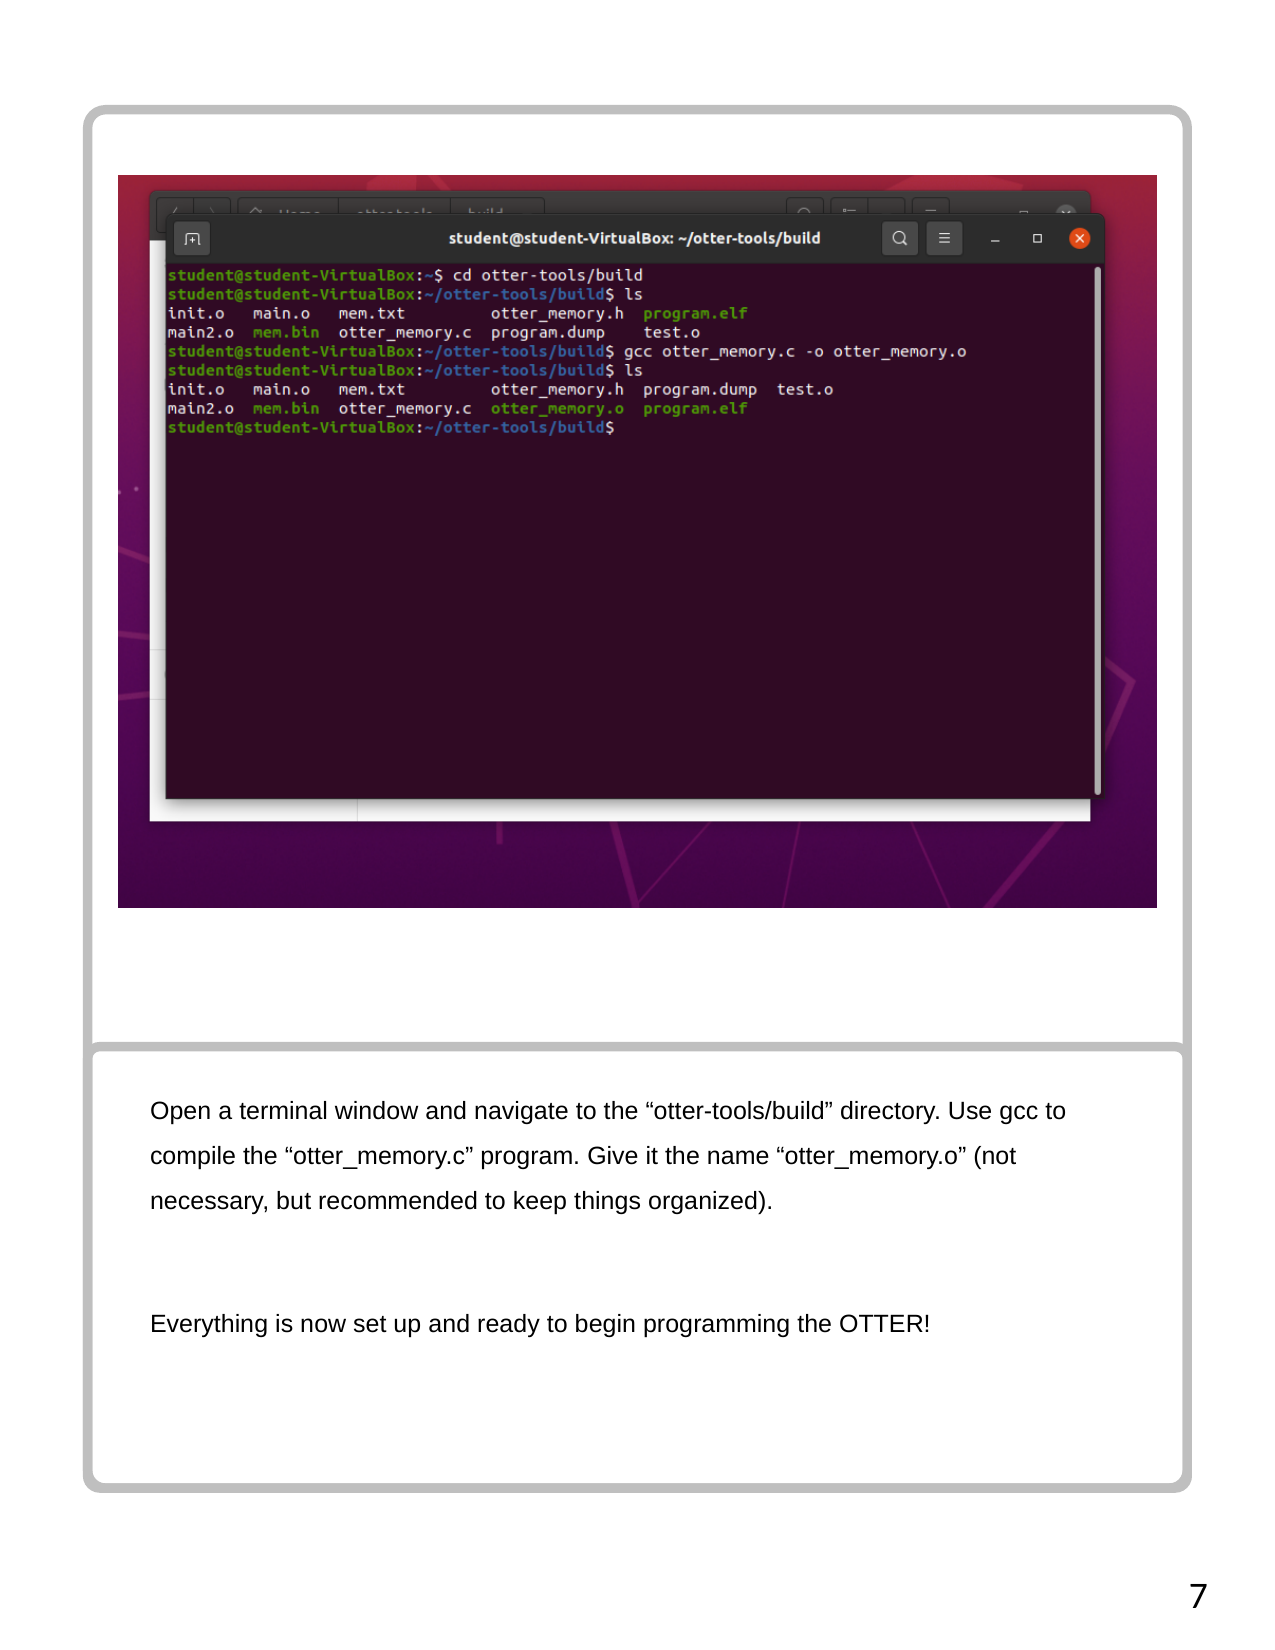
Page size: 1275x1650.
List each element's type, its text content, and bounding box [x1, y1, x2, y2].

picture [118, 175, 1157, 909]
text_box [86, 108, 1189, 1056]
slide_number 7 [1122, 1563, 1275, 1650]
text_box [86, 1045, 1189, 1490]
text_box [280, 1251, 1046, 1354]
